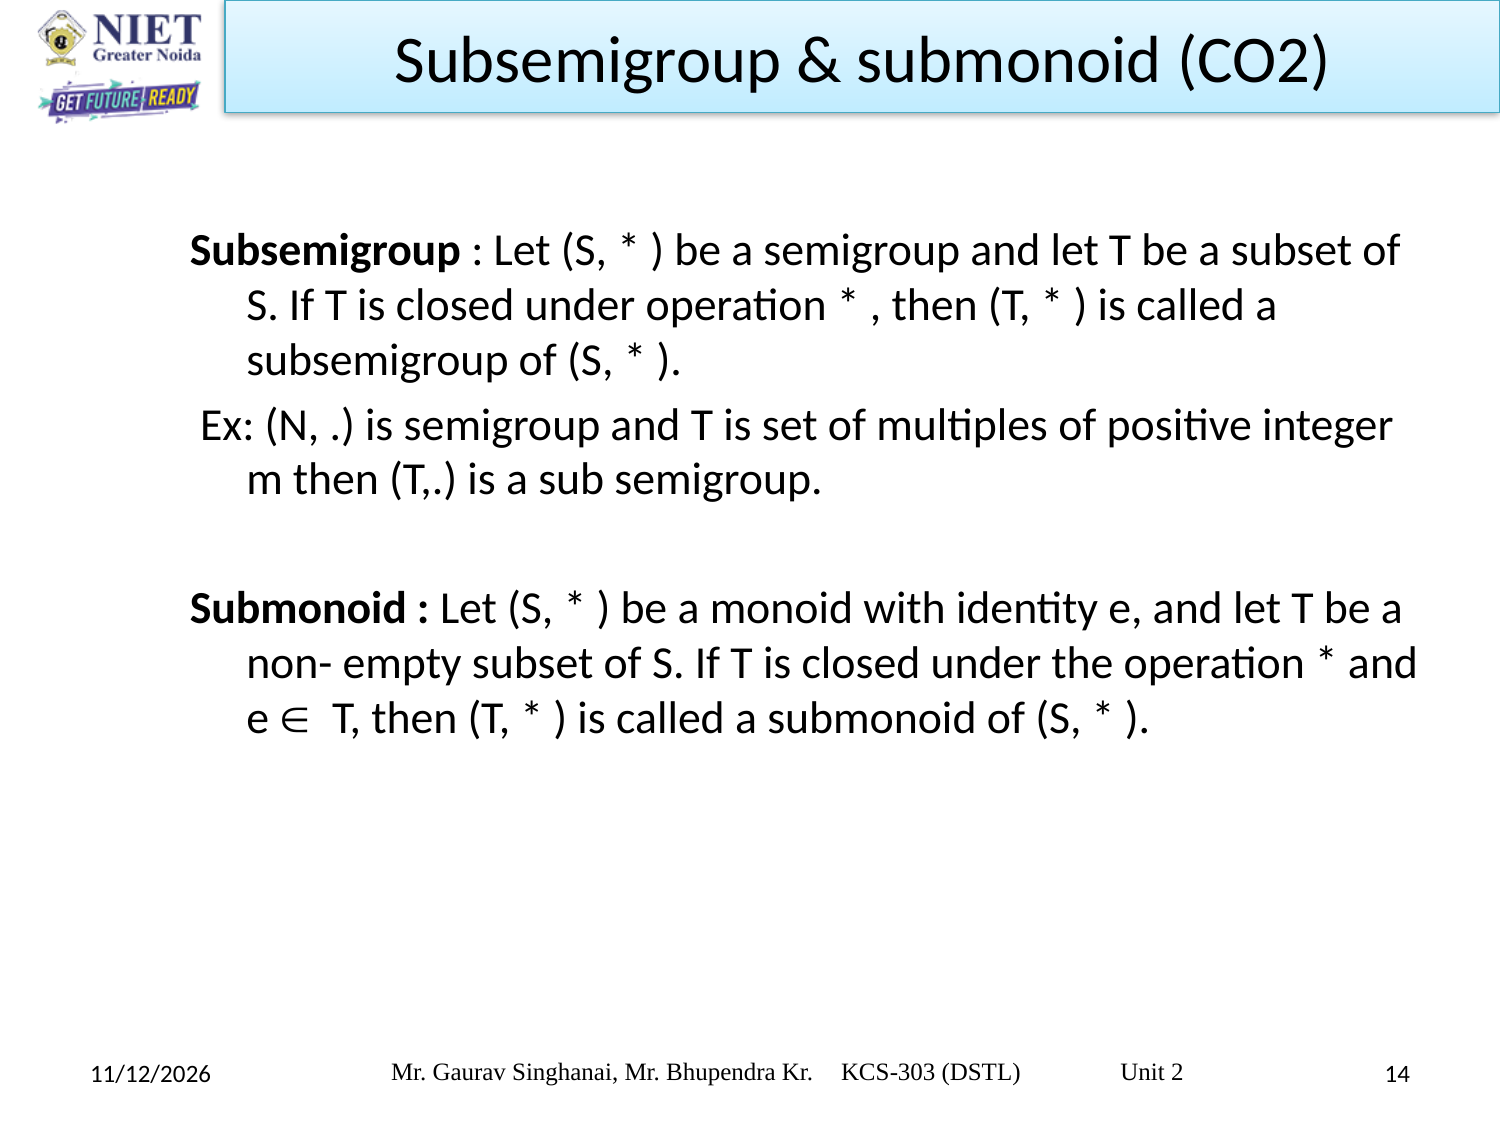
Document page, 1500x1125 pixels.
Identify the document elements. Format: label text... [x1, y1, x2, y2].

footer Mr. Gaurav Singhanai, Mr. Bhupendra Kr. KCS-303 (DSTL) Unit 2 [375, 1040, 1200, 1100]
text_box Subsemigroup & submonoid (CO2) [238, 0, 1500, 113]
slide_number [75, 1042, 425, 1103]
list Subsemigroup : Let (S, * ) be a semigroup and let T be a subset of S. If T is closed under operation * , then (T, * ) is called a subsemigroup of (S, * ). Ex: (N, .) is semigroup and T is set of multiples of positive integer m then (T,.) is a sub semigroup. Submonoid : Let (S, * ) be a monoid with identity e, and let T be a non- empty subset of S. If T is closed under the operation * and e  T, then (T, * ) is called a submonoid of (S, * ). [174, 212, 1449, 1006]
slide_number 14 [1074, 1042, 1425, 1103]
picture [0, 0, 238, 135]
